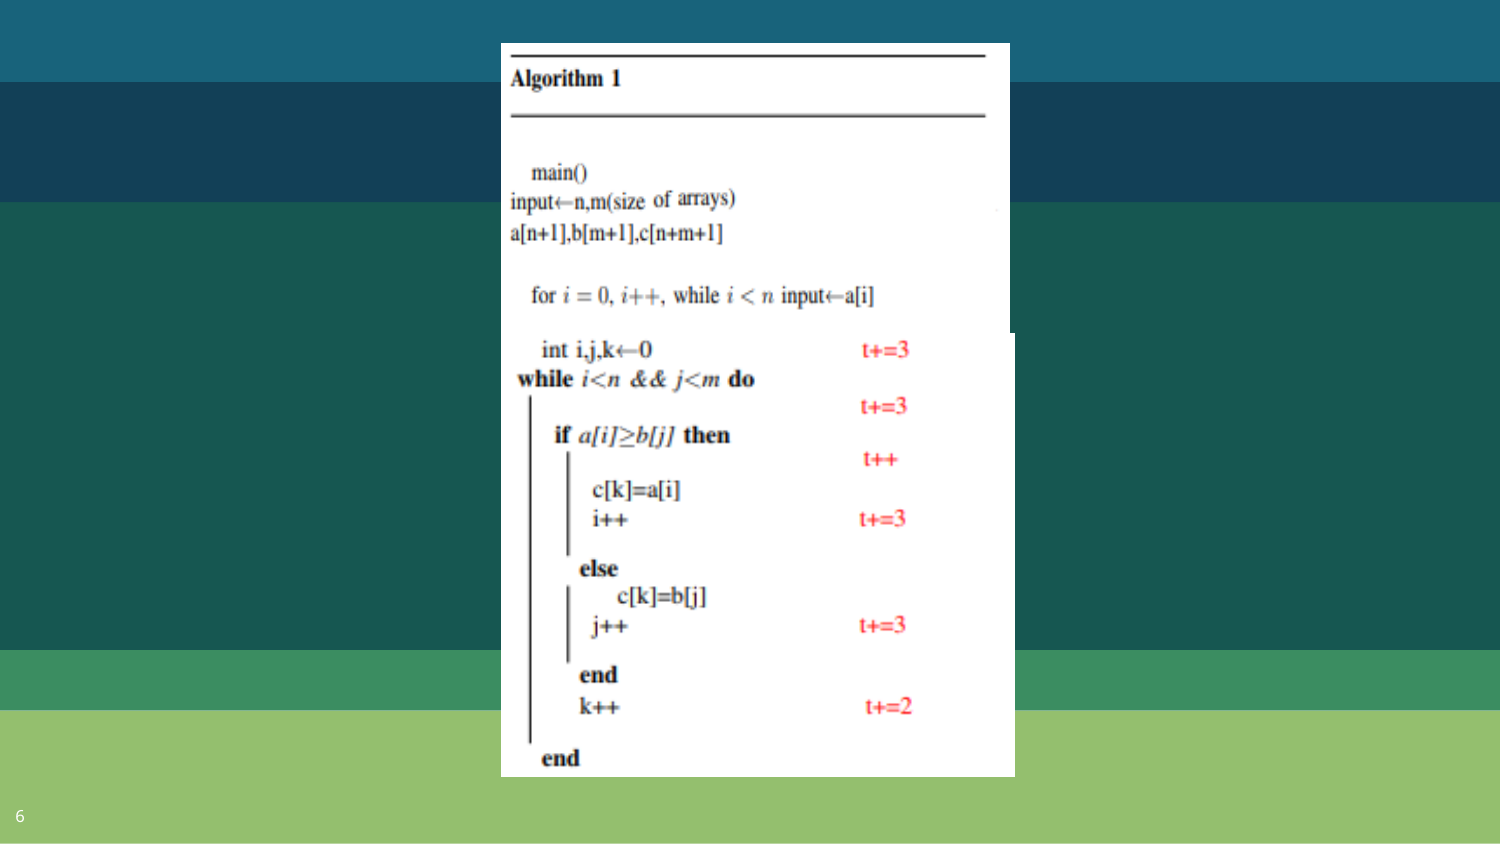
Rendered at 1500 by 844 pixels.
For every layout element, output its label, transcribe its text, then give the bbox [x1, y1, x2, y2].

picture [501, 43, 1015, 777]
slide_number 6 [0, 790, 49, 844]
